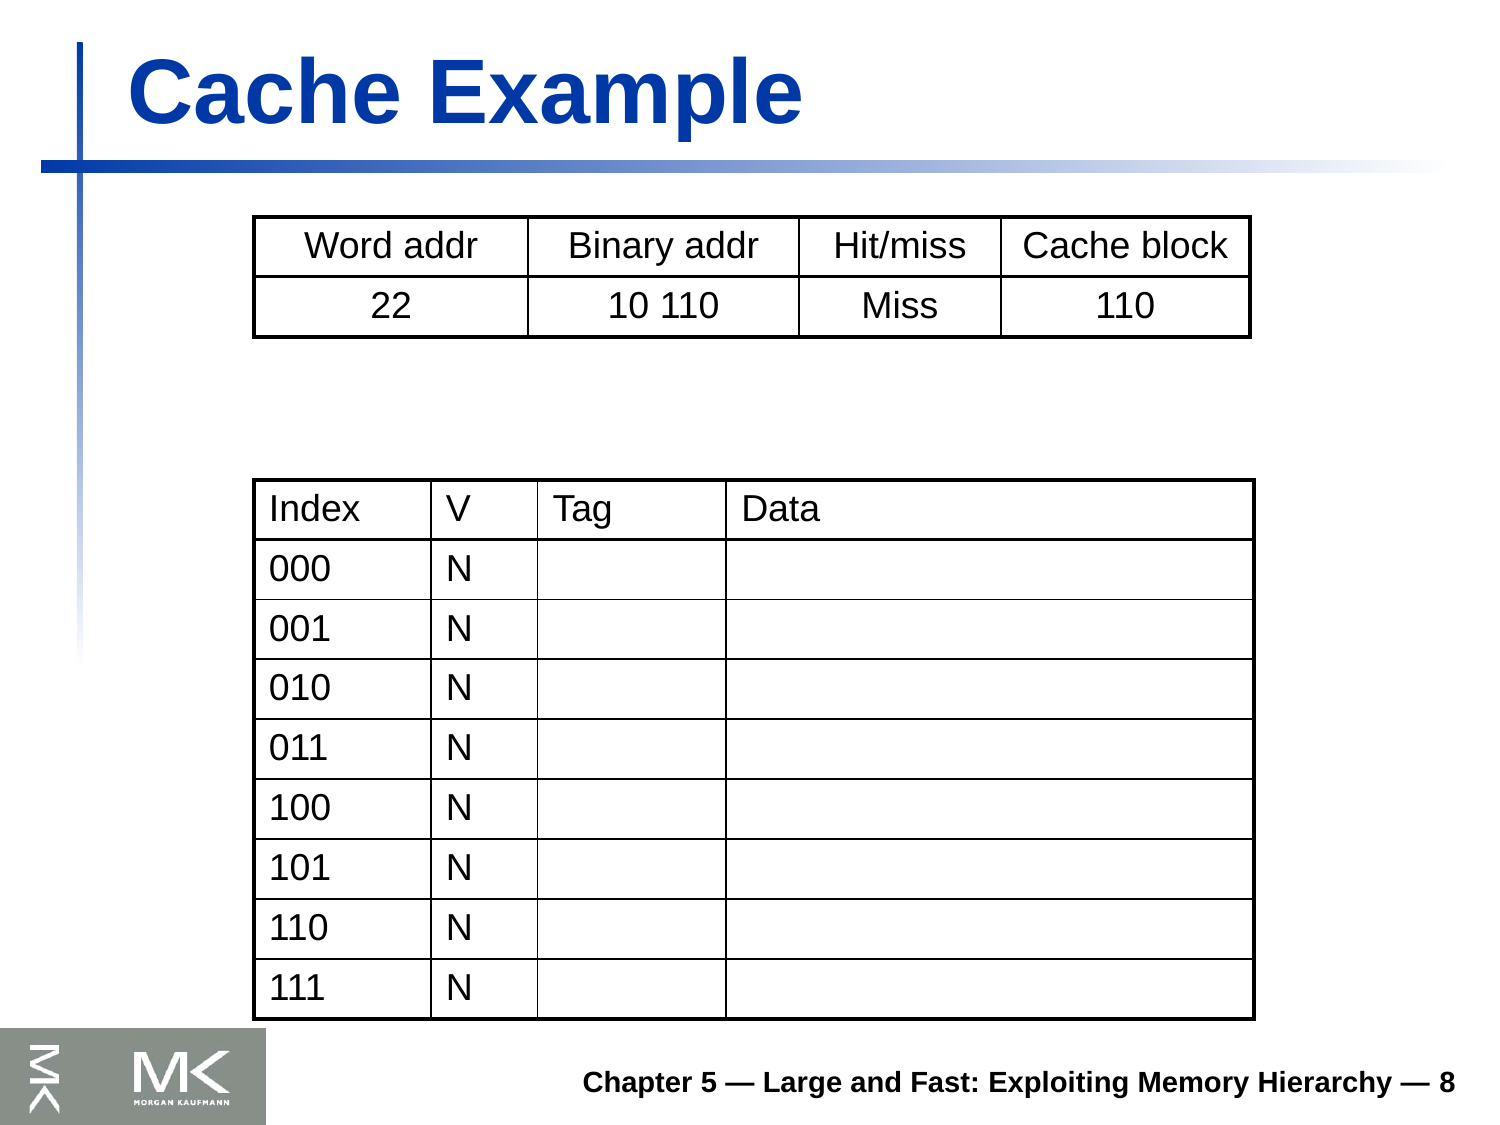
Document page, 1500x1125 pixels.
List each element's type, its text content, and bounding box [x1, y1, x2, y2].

table_header Cache block [1002, 219, 1248, 275]
table_cell [538, 541, 725, 599]
table_cell N [432, 541, 537, 599]
table_cell N [432, 840, 537, 898]
table_cell [538, 600, 725, 658]
table_cell 100 [256, 780, 430, 838]
title Cache Example [112, 23, 1468, 149]
table_cell 110 [1002, 278, 1248, 335]
table_cell [727, 660, 1252, 718]
table_cell 110 [256, 900, 430, 958]
table_cell [538, 840, 725, 898]
table_cell 010 [256, 660, 430, 718]
table_cell N [432, 780, 537, 838]
table_cell Miss [800, 278, 1000, 335]
table_header Word addr [256, 219, 527, 275]
table_cell 001 [256, 600, 430, 658]
picture [0, 1028, 266, 1125]
table_cell [538, 900, 725, 958]
table_cell N [432, 720, 537, 778]
table_cell N [432, 960, 537, 1017]
table_cell [538, 960, 725, 1017]
table_header Tag [538, 482, 725, 538]
table_cell [727, 720, 1252, 778]
table_cell N [432, 660, 537, 718]
footer Chapter 5 — Large and Fast: Exploiting Memory Hierarchy — 8 [277, 1046, 1471, 1106]
table_header Index [256, 482, 430, 538]
table_header Binary addr [529, 219, 798, 275]
table_cell [727, 600, 1252, 658]
table_cell 10 110 [529, 278, 798, 335]
table_header Data [727, 482, 1252, 538]
table_cell N [432, 900, 537, 958]
table_cell 000 [256, 541, 430, 599]
table_header Hit/miss [800, 219, 1000, 275]
table_cell [538, 660, 725, 718]
table_cell 111 [256, 960, 430, 1017]
table_cell [727, 541, 1252, 599]
table_cell [727, 900, 1252, 958]
table_cell 101 [256, 840, 430, 898]
table_cell 22 [256, 278, 527, 335]
table_cell [727, 780, 1252, 838]
table_cell N [432, 600, 537, 658]
table_cell [727, 840, 1252, 898]
table_cell [538, 720, 725, 778]
table_cell 011 [256, 720, 430, 778]
table_header V [432, 482, 537, 538]
table_cell [727, 960, 1252, 1017]
table_cell [538, 780, 725, 838]
